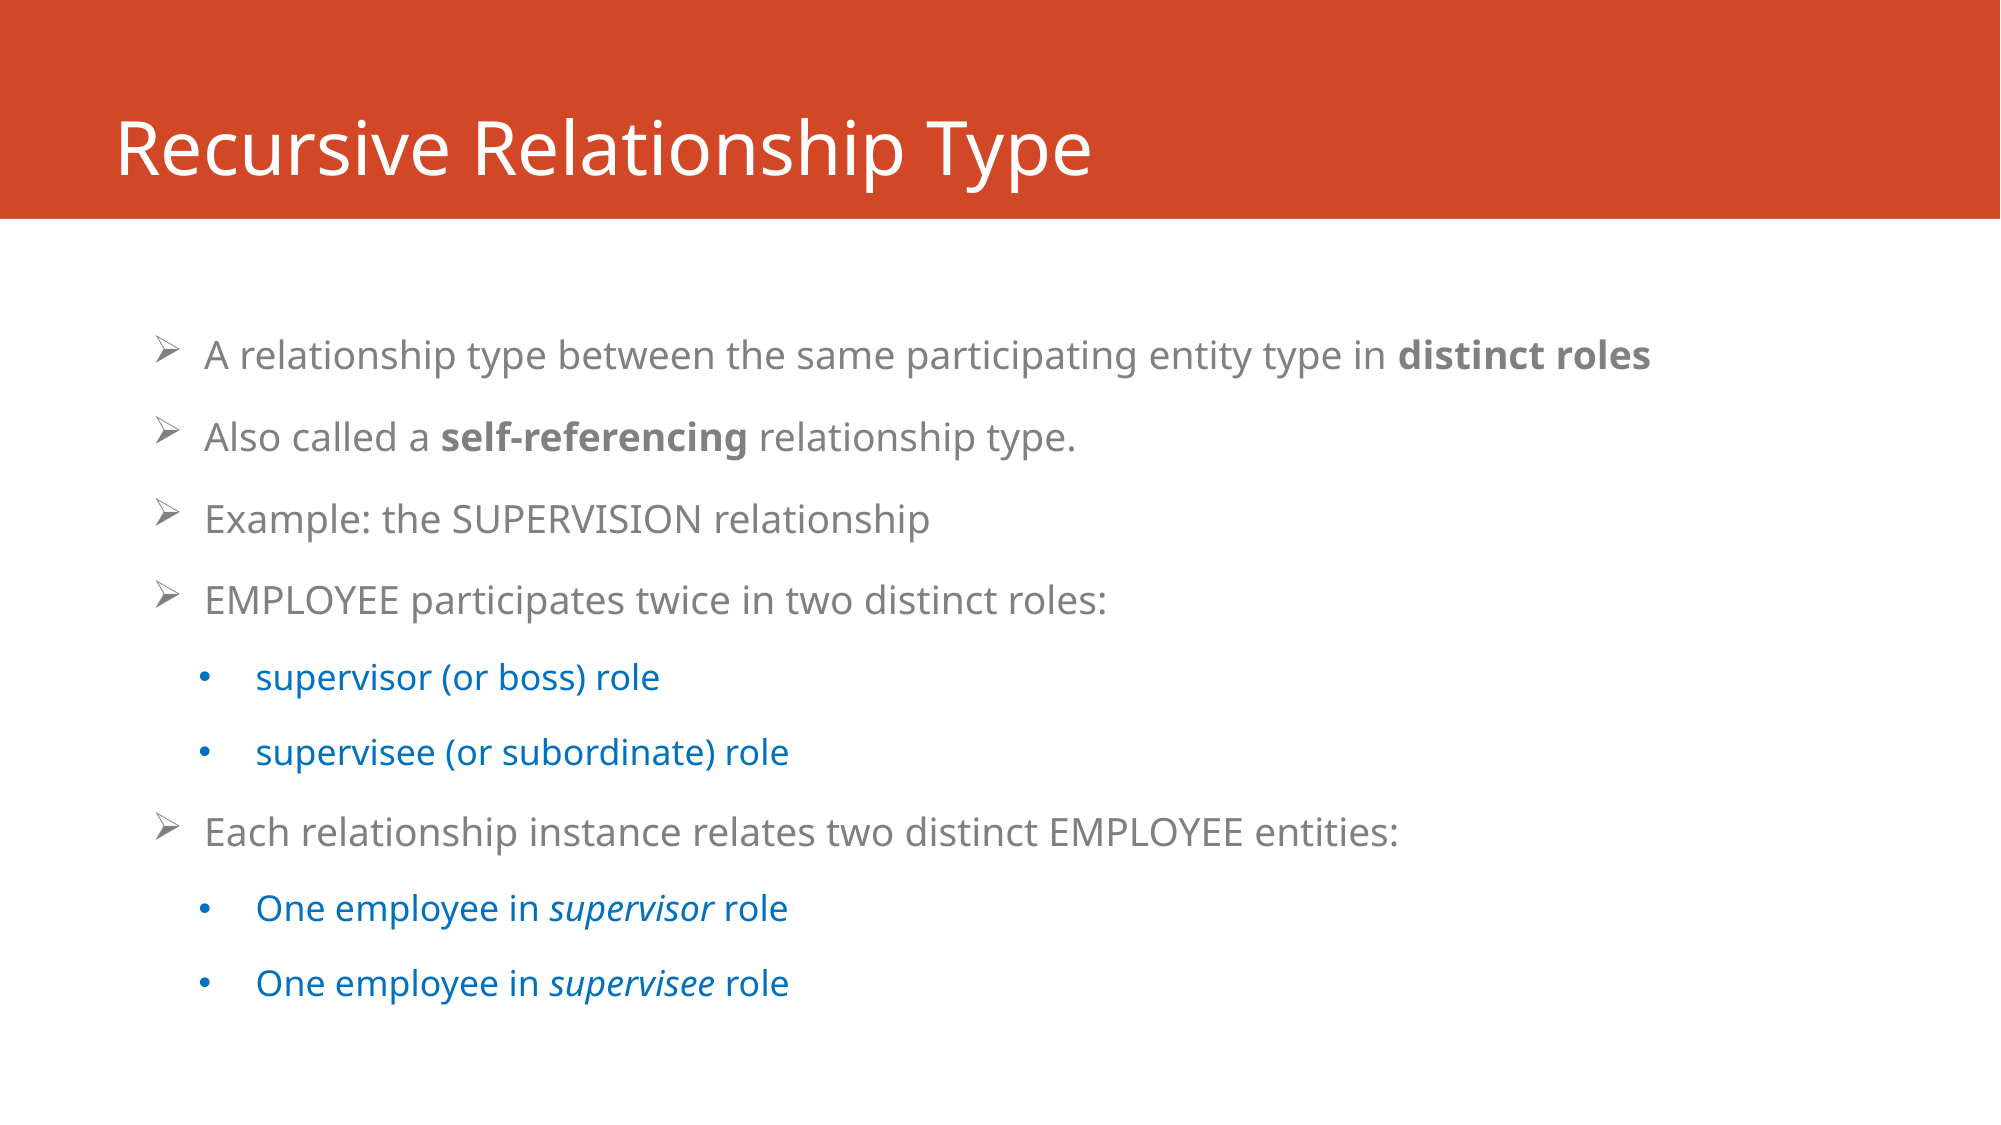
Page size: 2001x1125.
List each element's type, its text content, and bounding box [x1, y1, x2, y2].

list A relationship type between the same participating entity type in distinct roles Also called a self-referencing relationship type. Example: the SUPERVISION relationship EMPLOYEE participates twice in two distinct roles: supervisor (or boss) role supervisee (or subordinate) role Each relationship instance relates two distinct EMPLOYEE entities: One employee in supervisor role One employee in supervisee role [137, 299, 1863, 1014]
title Recursive Relationship Type [99, 0, 1863, 199]
